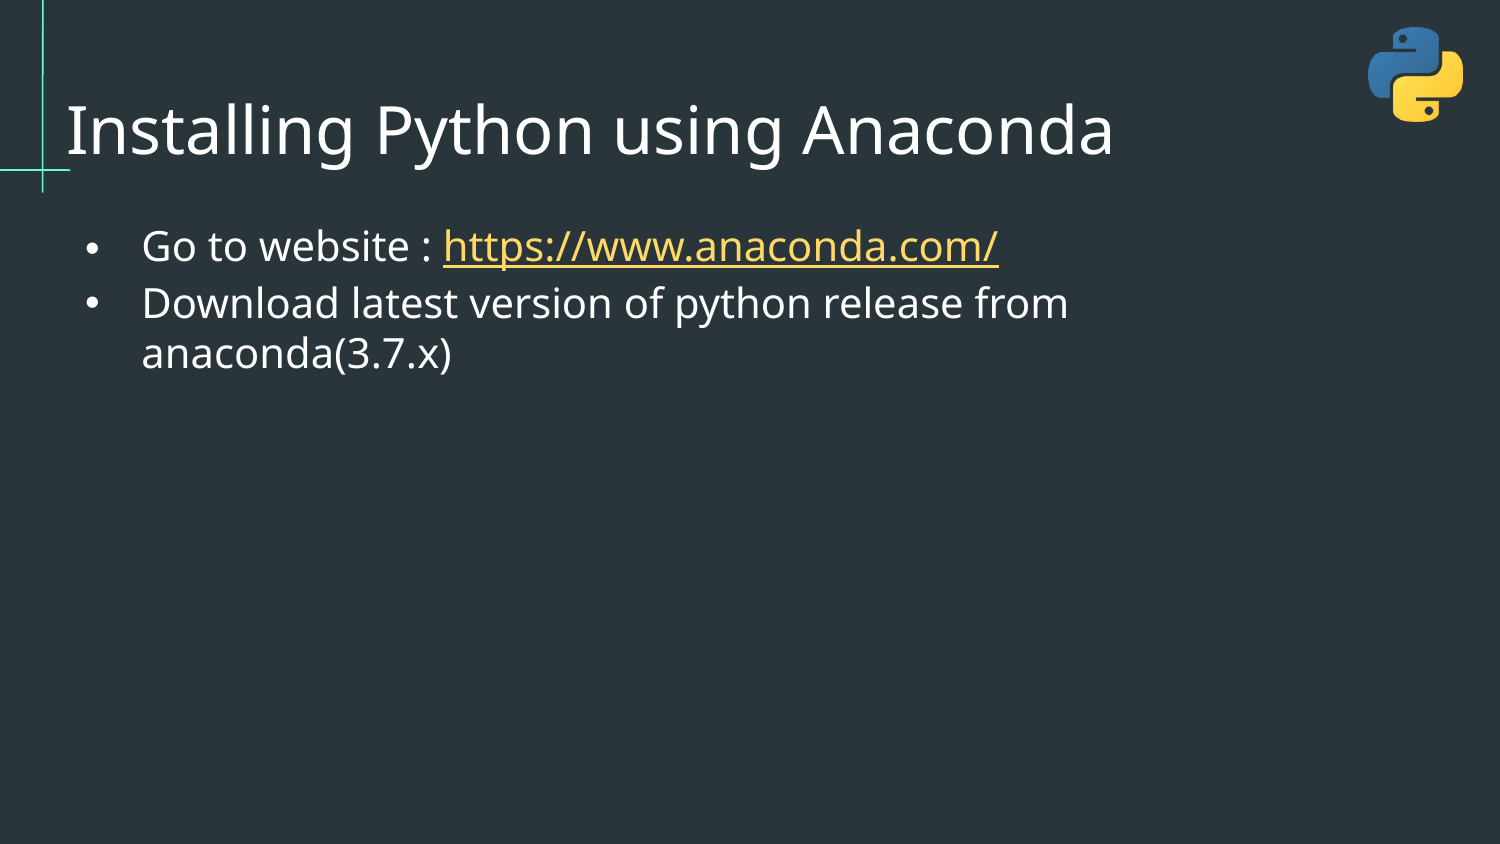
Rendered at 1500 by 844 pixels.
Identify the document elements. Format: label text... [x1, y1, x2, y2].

title Installing Python using Anaconda [51, 72, 1449, 167]
picture [1368, 27, 1463, 122]
text_box Go to website : https://www.anaconda.com/ Download latest version of python release from anaconda(3.7.x) [70, 212, 1146, 385]
